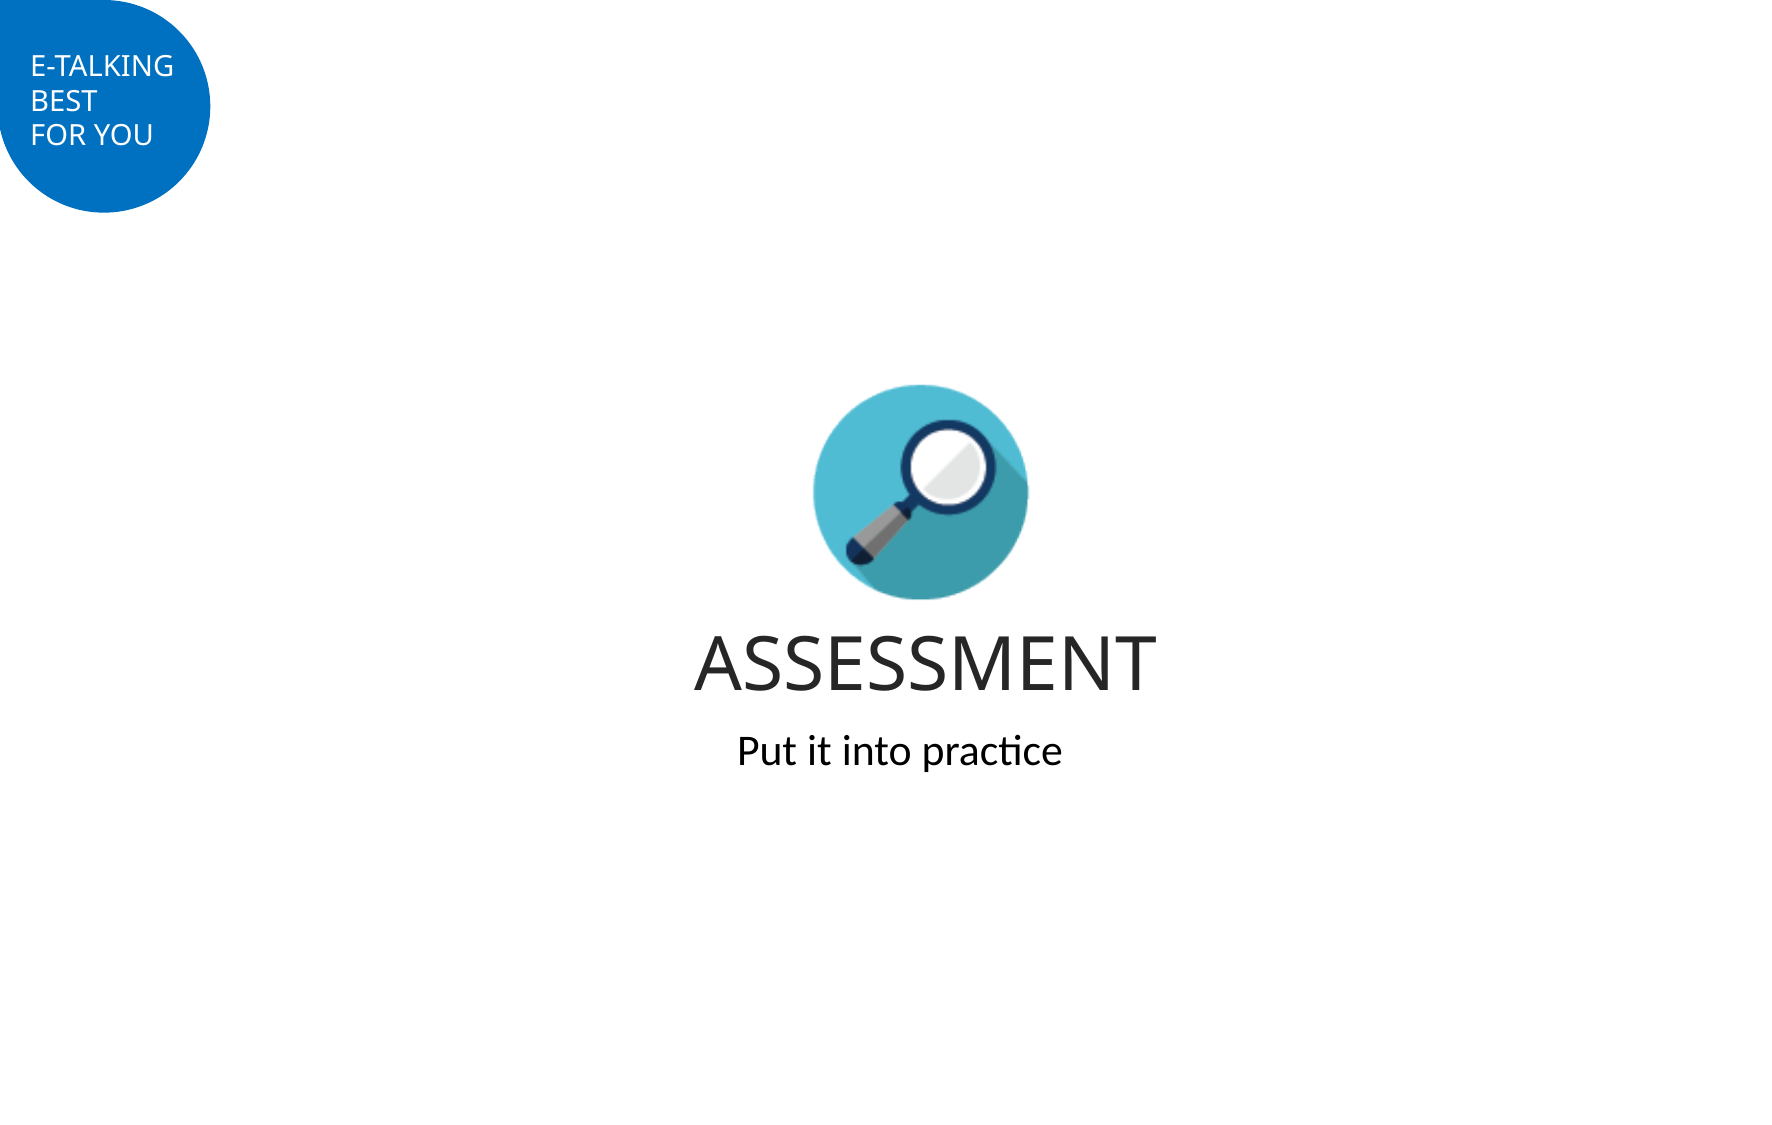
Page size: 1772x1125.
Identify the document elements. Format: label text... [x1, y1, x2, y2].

text_box ASSESSMENT [679, 607, 1253, 713]
text_box Put it into practice [392, 713, 1408, 782]
picture [732, 358, 1068, 662]
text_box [0, 0, 317, 213]
